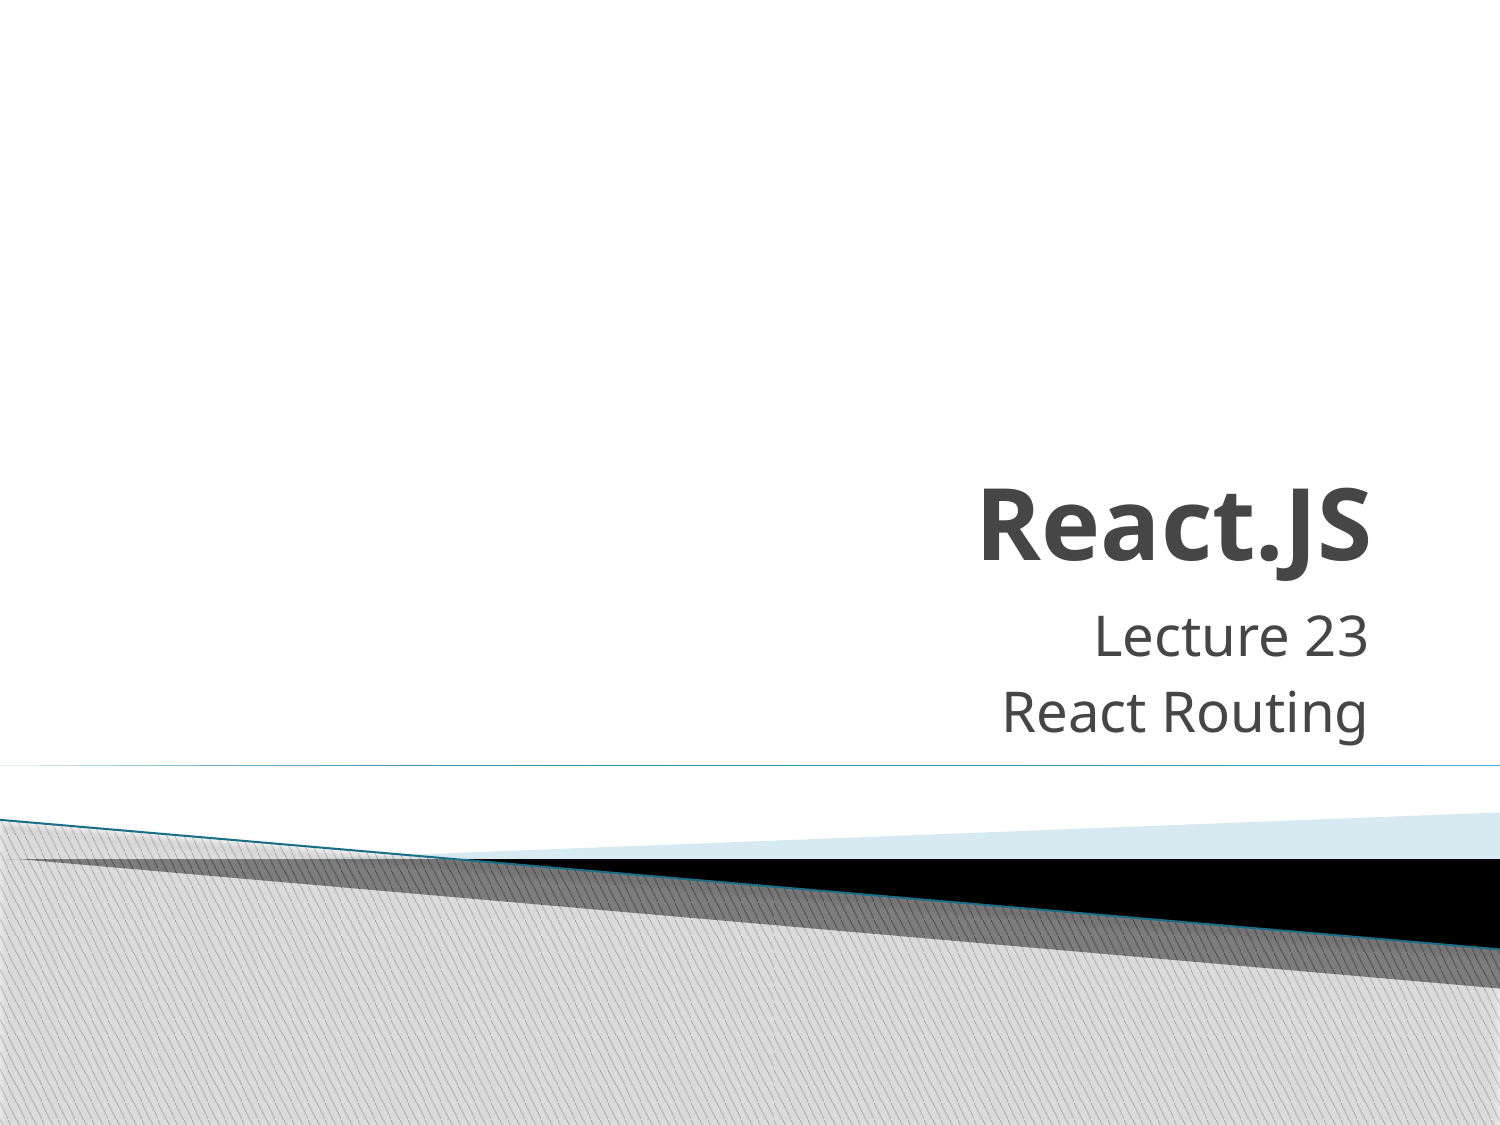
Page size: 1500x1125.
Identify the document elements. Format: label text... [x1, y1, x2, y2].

title React.JS [112, 287, 1388, 588]
subtitle Lecture 23 React Routing [112, 592, 1388, 790]
picture [5, 859, 1500, 989]
